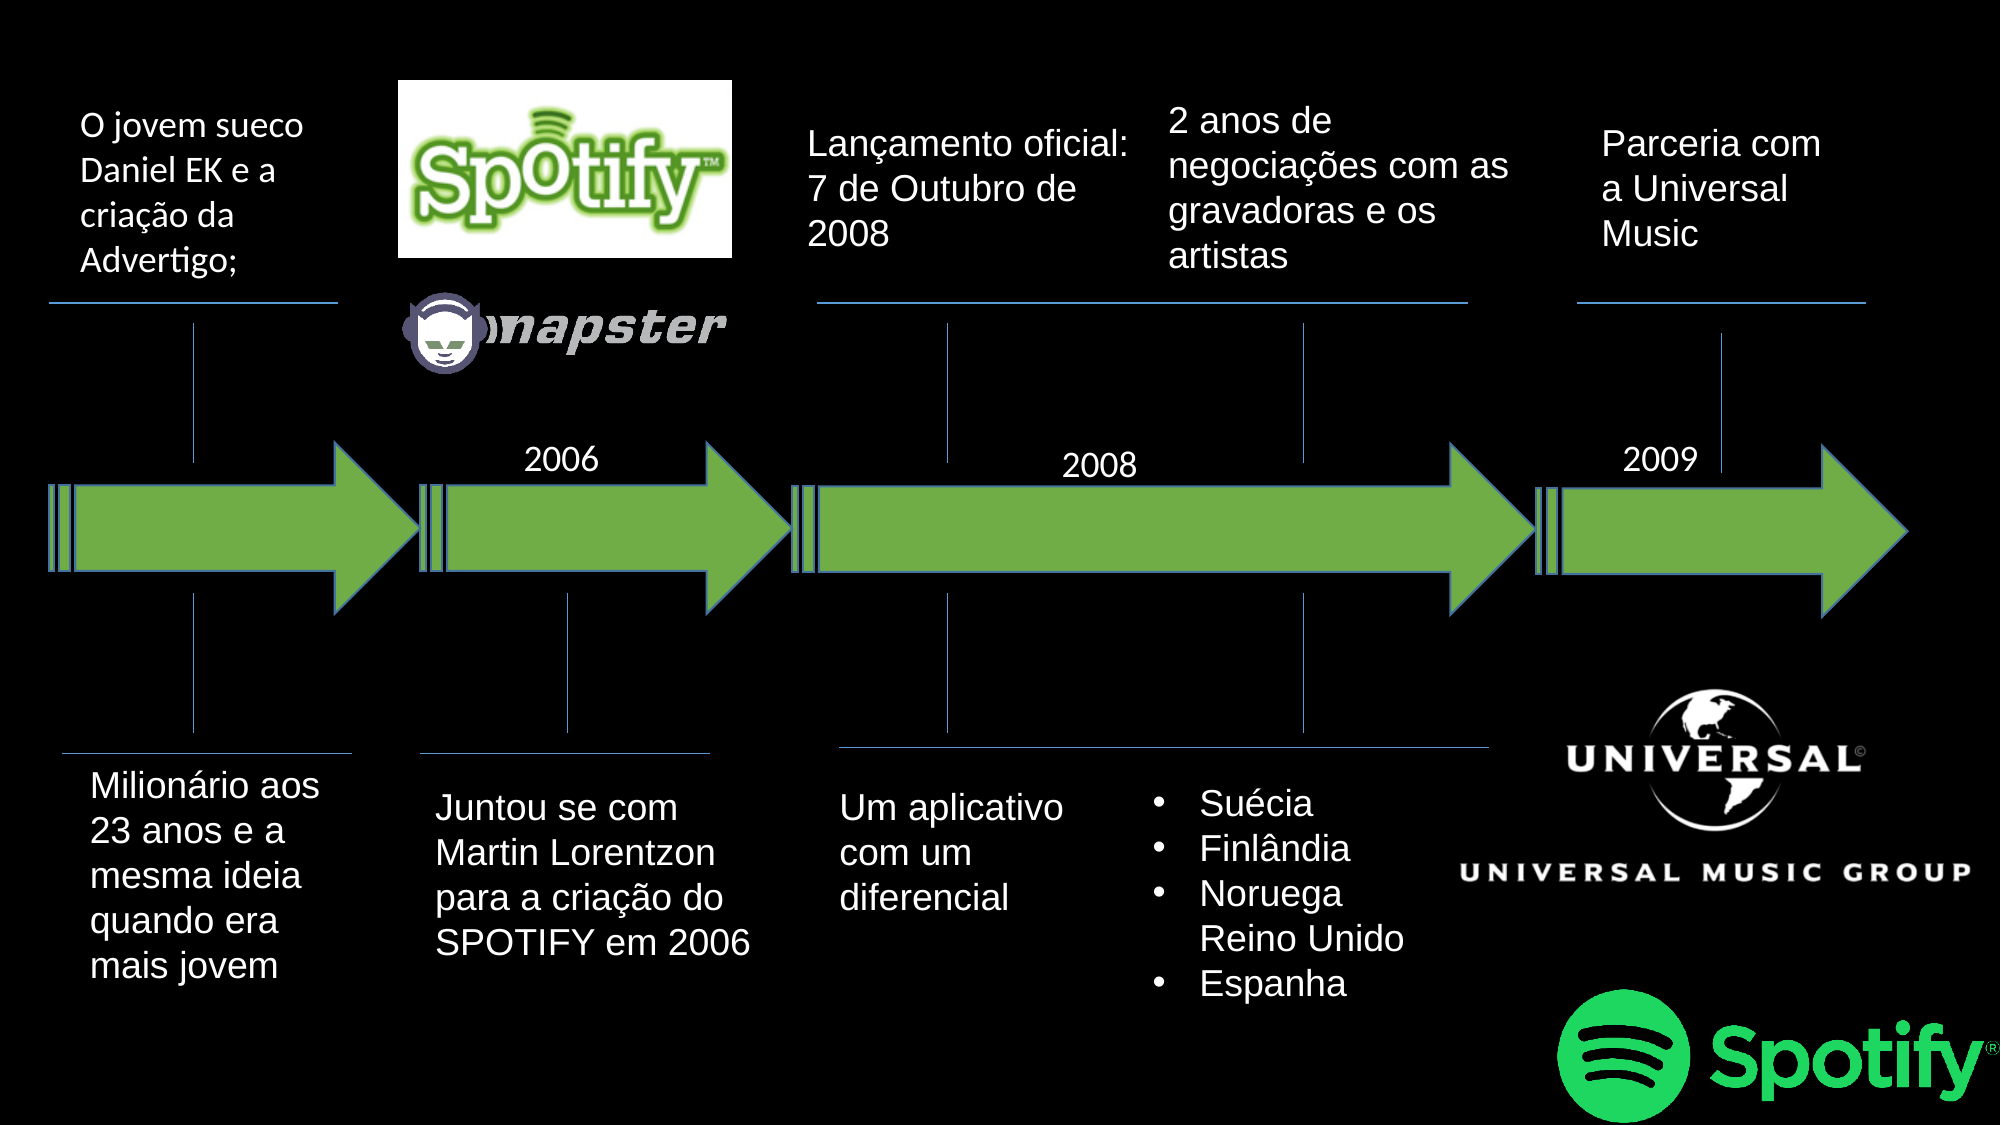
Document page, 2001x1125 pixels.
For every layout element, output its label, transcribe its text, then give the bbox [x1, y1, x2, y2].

text_box Juntou se com Martin Lorentzon para a criação do SPOTIFY em 2006 [420, 775, 772, 971]
text_box O jovem sueco Daniel EK e a criação da Advertigo; [65, 93, 322, 288]
text_box [817, 441, 1538, 618]
text_box [430, 501, 443, 572]
text_box [419, 501, 427, 572]
text_box [58, 484, 71, 572]
text_box [791, 485, 799, 573]
picture [397, 80, 733, 501]
text_box Um aplicativo com um diferencial [824, 775, 1100, 926]
text_box Milionário aos 23 anos e a mesma ideia quando era mais jovem [74, 754, 352, 993]
text_box 2008 [1046, 432, 1153, 493]
text_box [1561, 443, 1910, 620]
picture [1557, 989, 2000, 1123]
text_box Suécia Finlândia Noruega Reino Unido Espanha [1137, 771, 1470, 1011]
text_box 2 anos de negociações com as gravadoras e os artistas [1153, 88, 1526, 284]
text_box [74, 440, 422, 617]
text_box [1546, 487, 1558, 575]
text_box Parceria com a Universal Music [1586, 111, 1866, 261]
text_box [446, 467, 794, 617]
picture [1455, 642, 1973, 929]
text_box [48, 484, 55, 572]
text_box [802, 485, 815, 573]
text_box Lançamento oficial: 7 de Outubro de 2008 [792, 111, 1147, 262]
text_box [1535, 487, 1542, 575]
text_box 2009 [1607, 427, 1714, 487]
